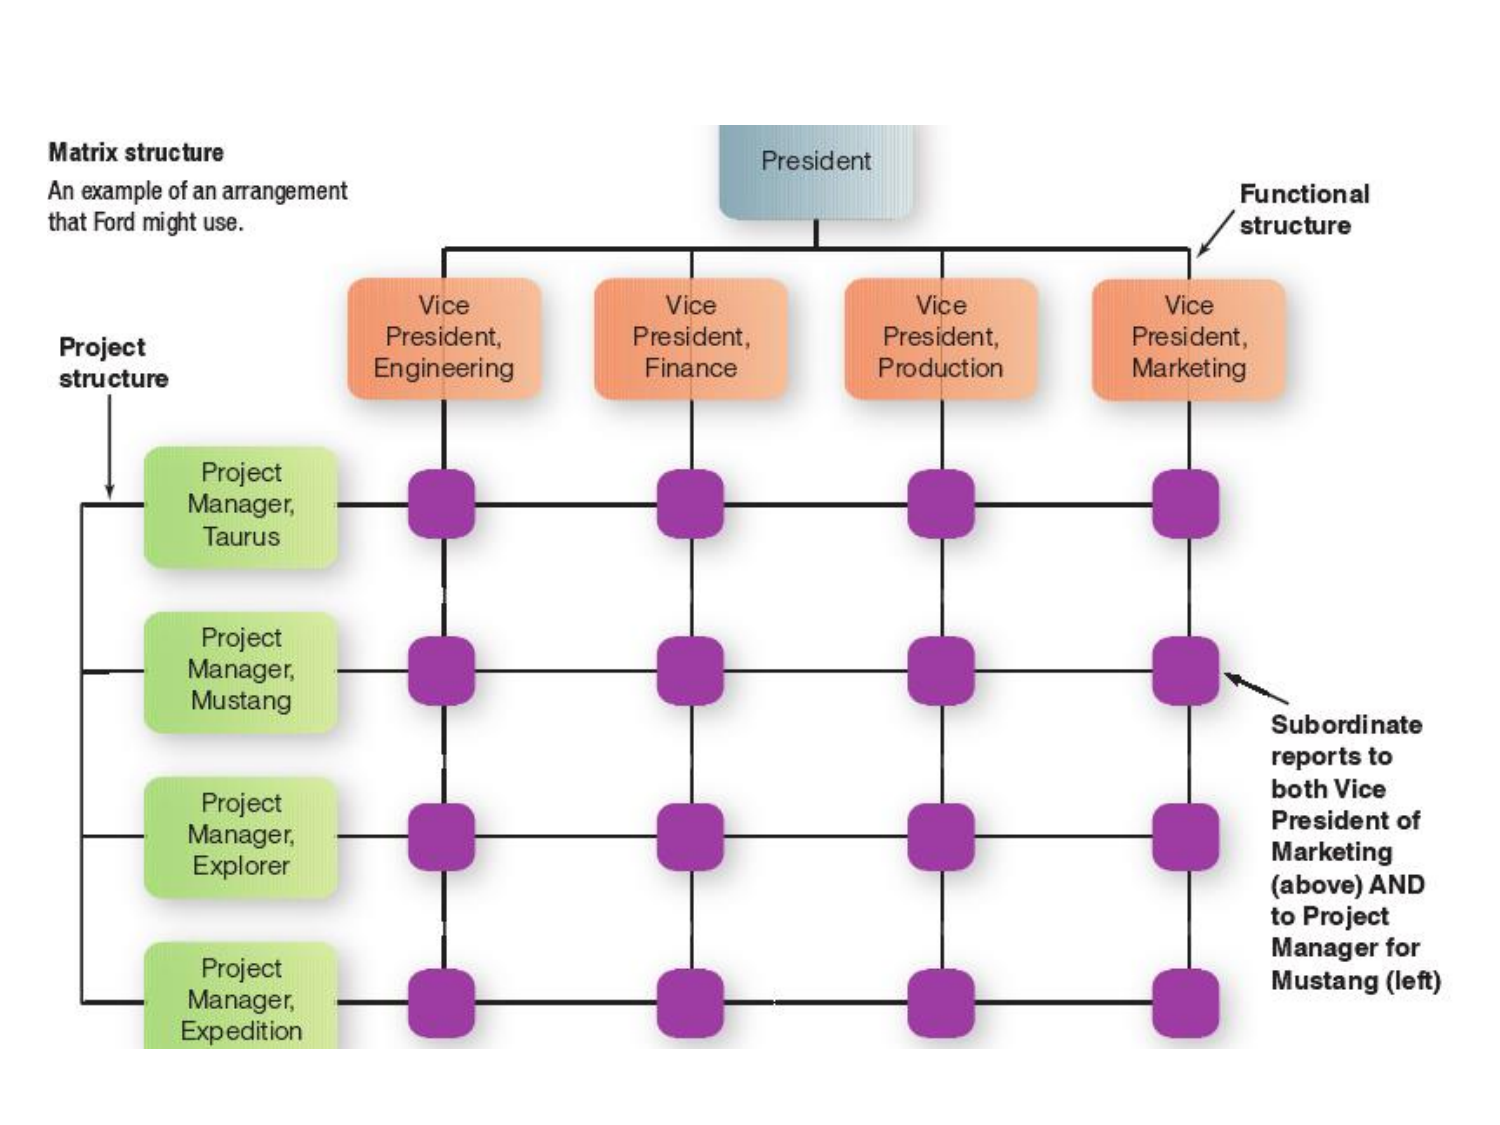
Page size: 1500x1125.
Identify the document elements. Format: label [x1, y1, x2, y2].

picture [46, 125, 1454, 1049]
